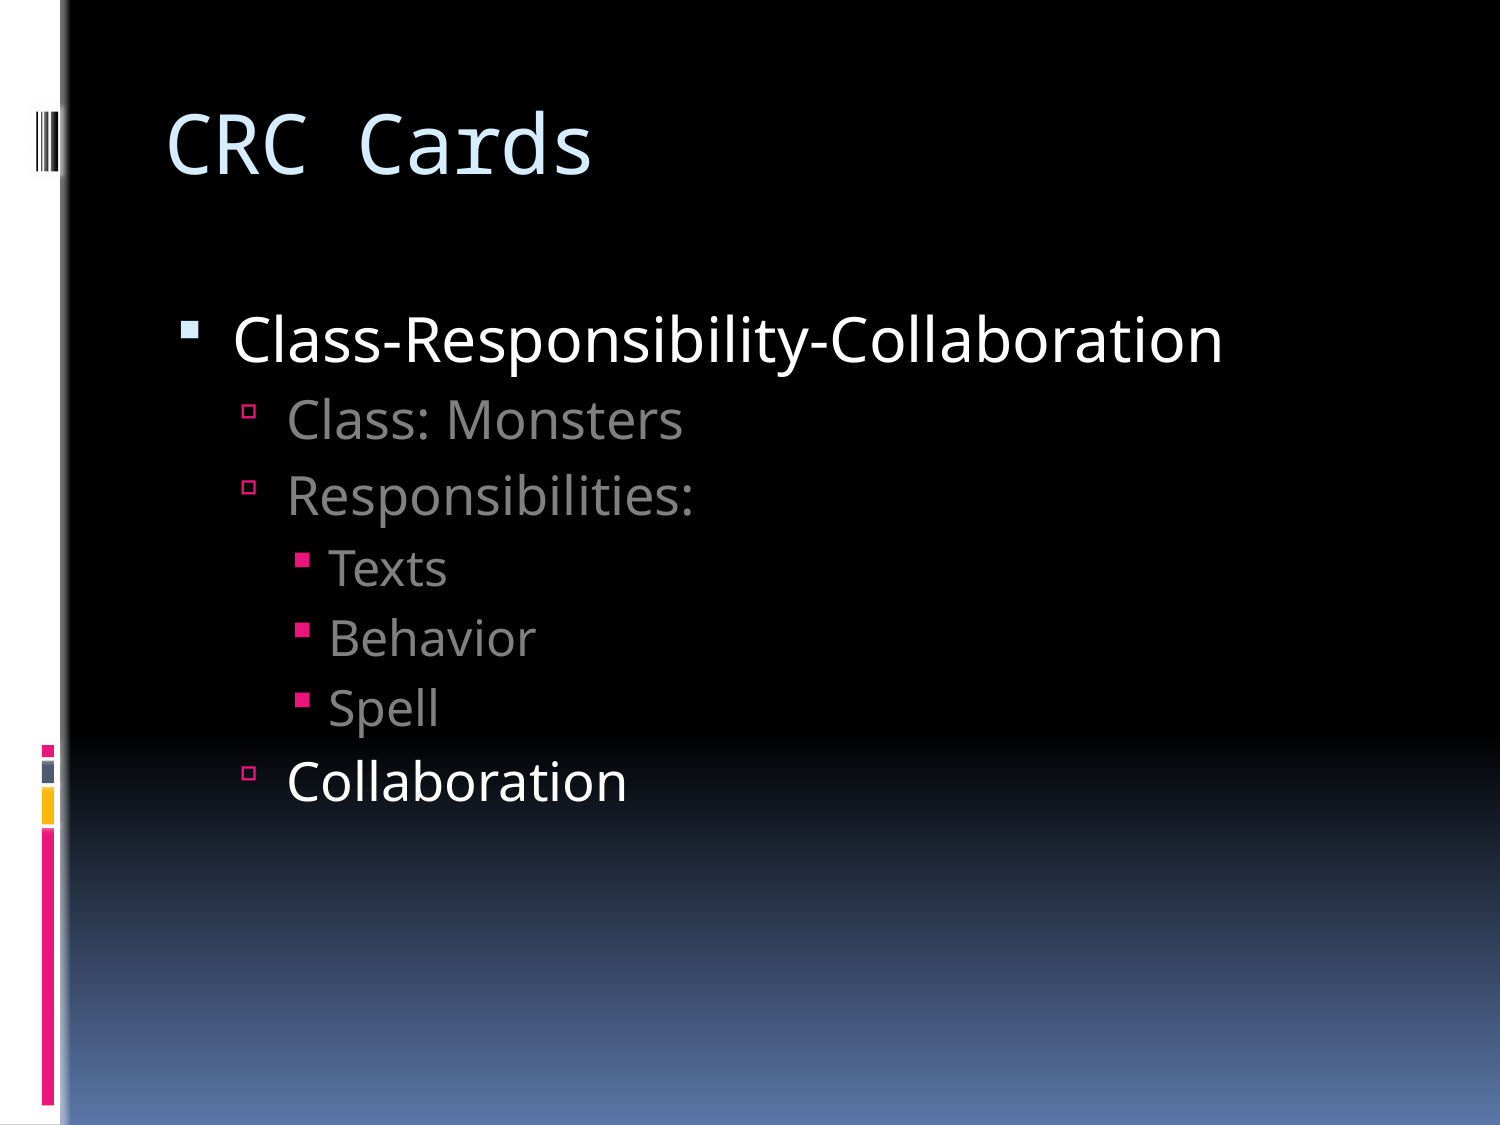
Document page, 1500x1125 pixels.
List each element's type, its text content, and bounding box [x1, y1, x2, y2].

list Class-Responsibility-Collaboration Class: Monsters Responsibilities: Texts Behavior Spell Collaboration [150, 292, 1425, 1043]
title CRC Cards [150, 83, 1425, 234]
